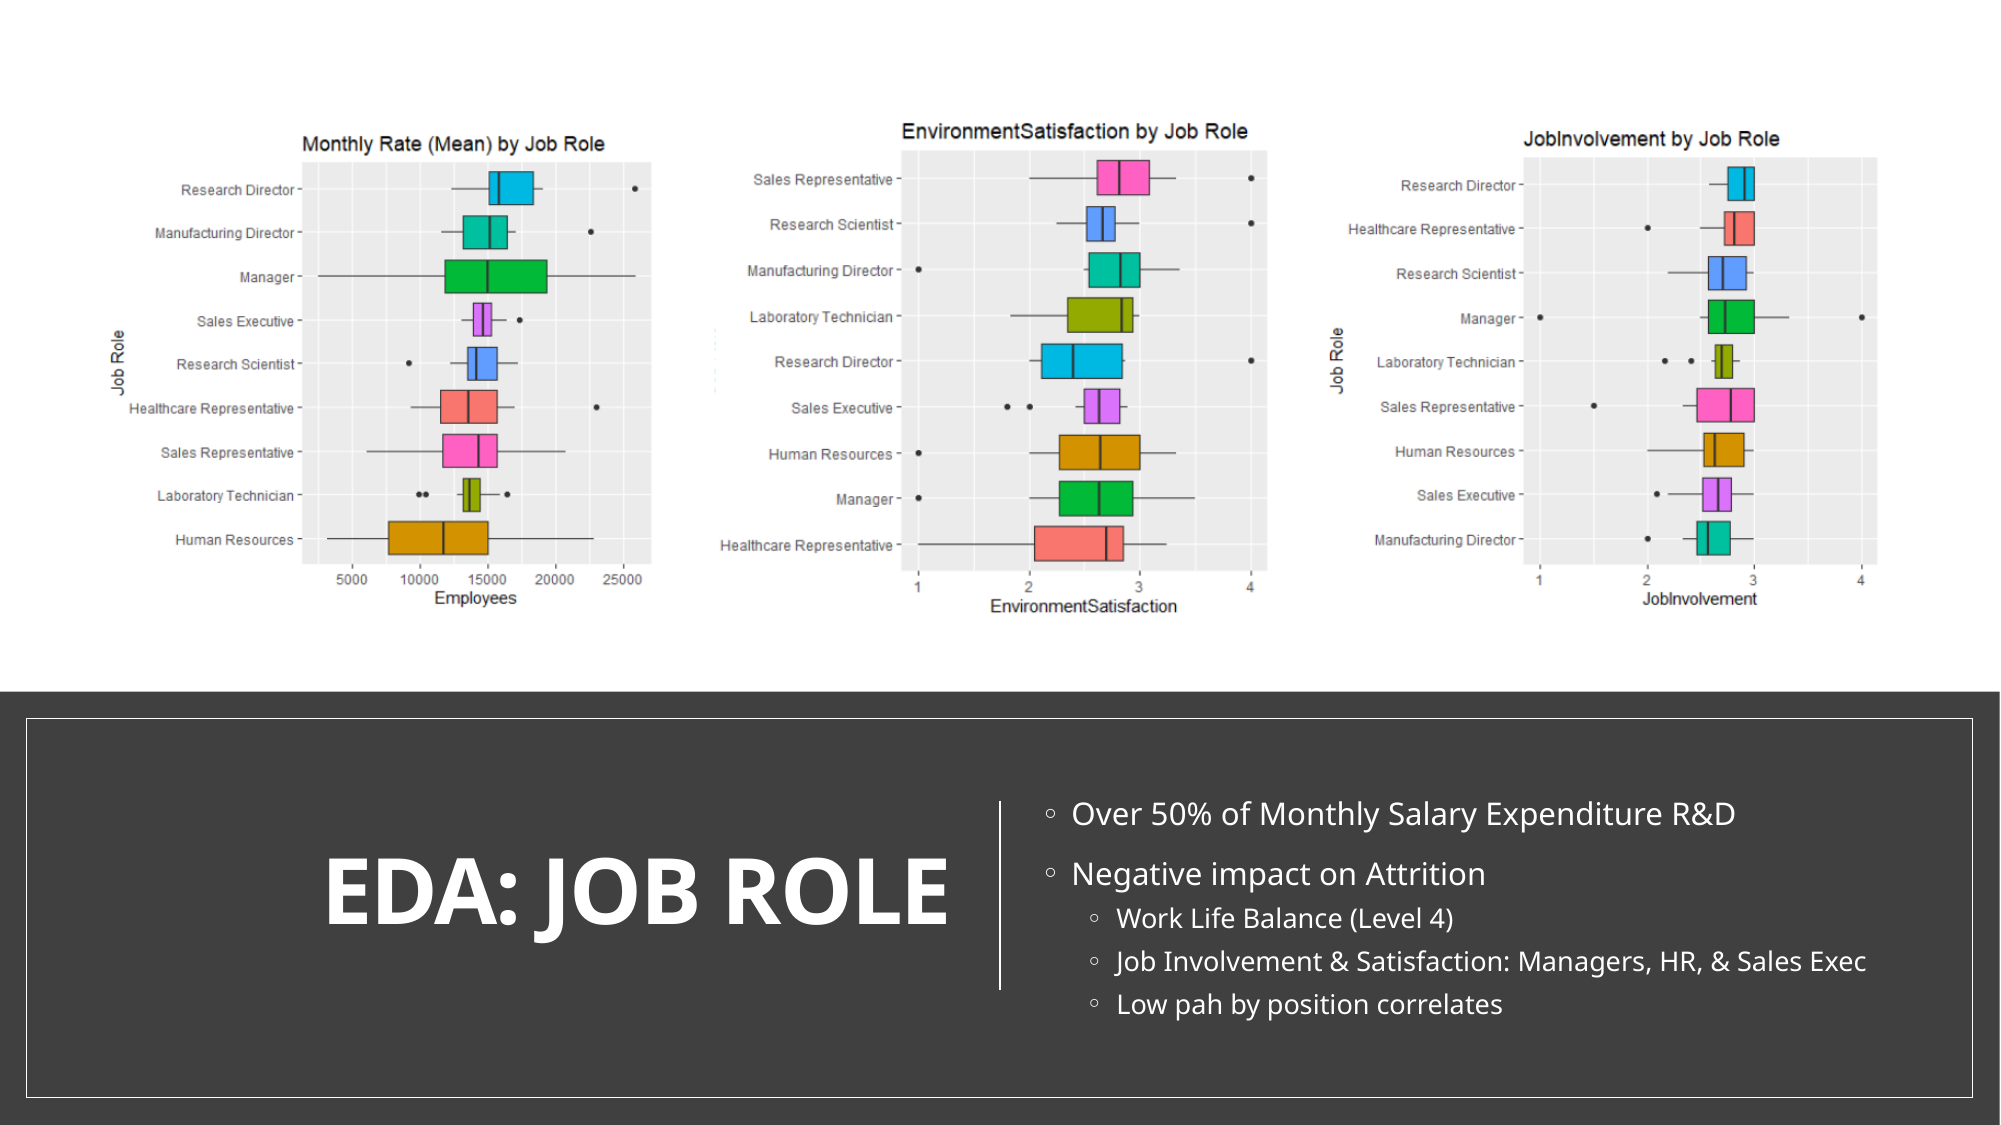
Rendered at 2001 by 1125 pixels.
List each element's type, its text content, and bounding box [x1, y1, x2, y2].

text_box [25, 101, 737, 1097]
picture [1326, 129, 1886, 611]
picture [103, 127, 663, 614]
picture [714, 119, 1274, 622]
text_box [0, 691, 2000, 1125]
text_box [26, 718, 1973, 1098]
text_box [0, 0, 2000, 691]
list Over 50% of Monthly Salary Expenditure R&D Negative impact on Attrition Work Life Balance (Level 4) Job Involvement & Satisfaction: Managers, HR, & Sales Exec Low pah by position correlates [1026, 782, 1949, 1054]
title EDA: Job Role [737, 737, 968, 1054]
